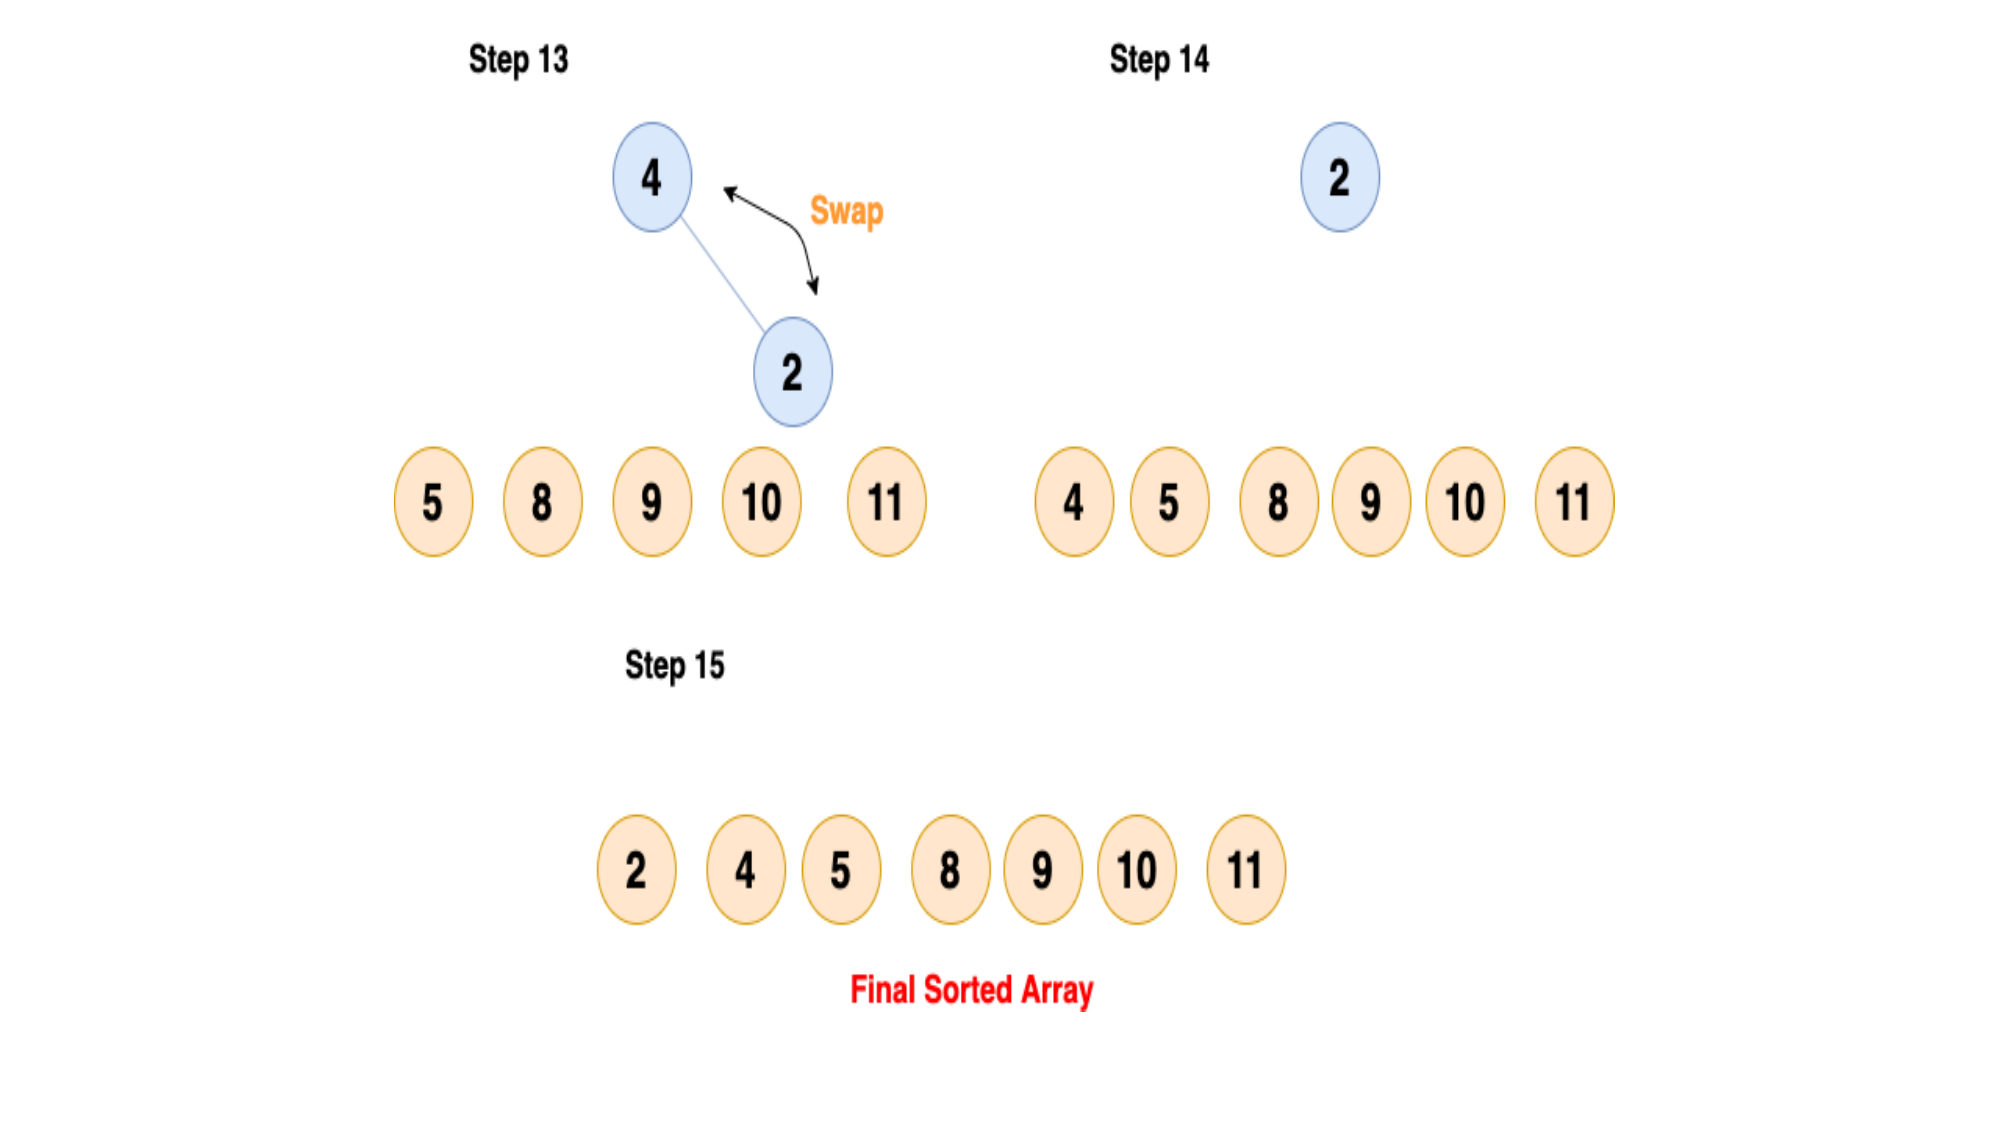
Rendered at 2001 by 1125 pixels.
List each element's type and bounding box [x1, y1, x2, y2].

picture [393, 36, 1615, 1012]
